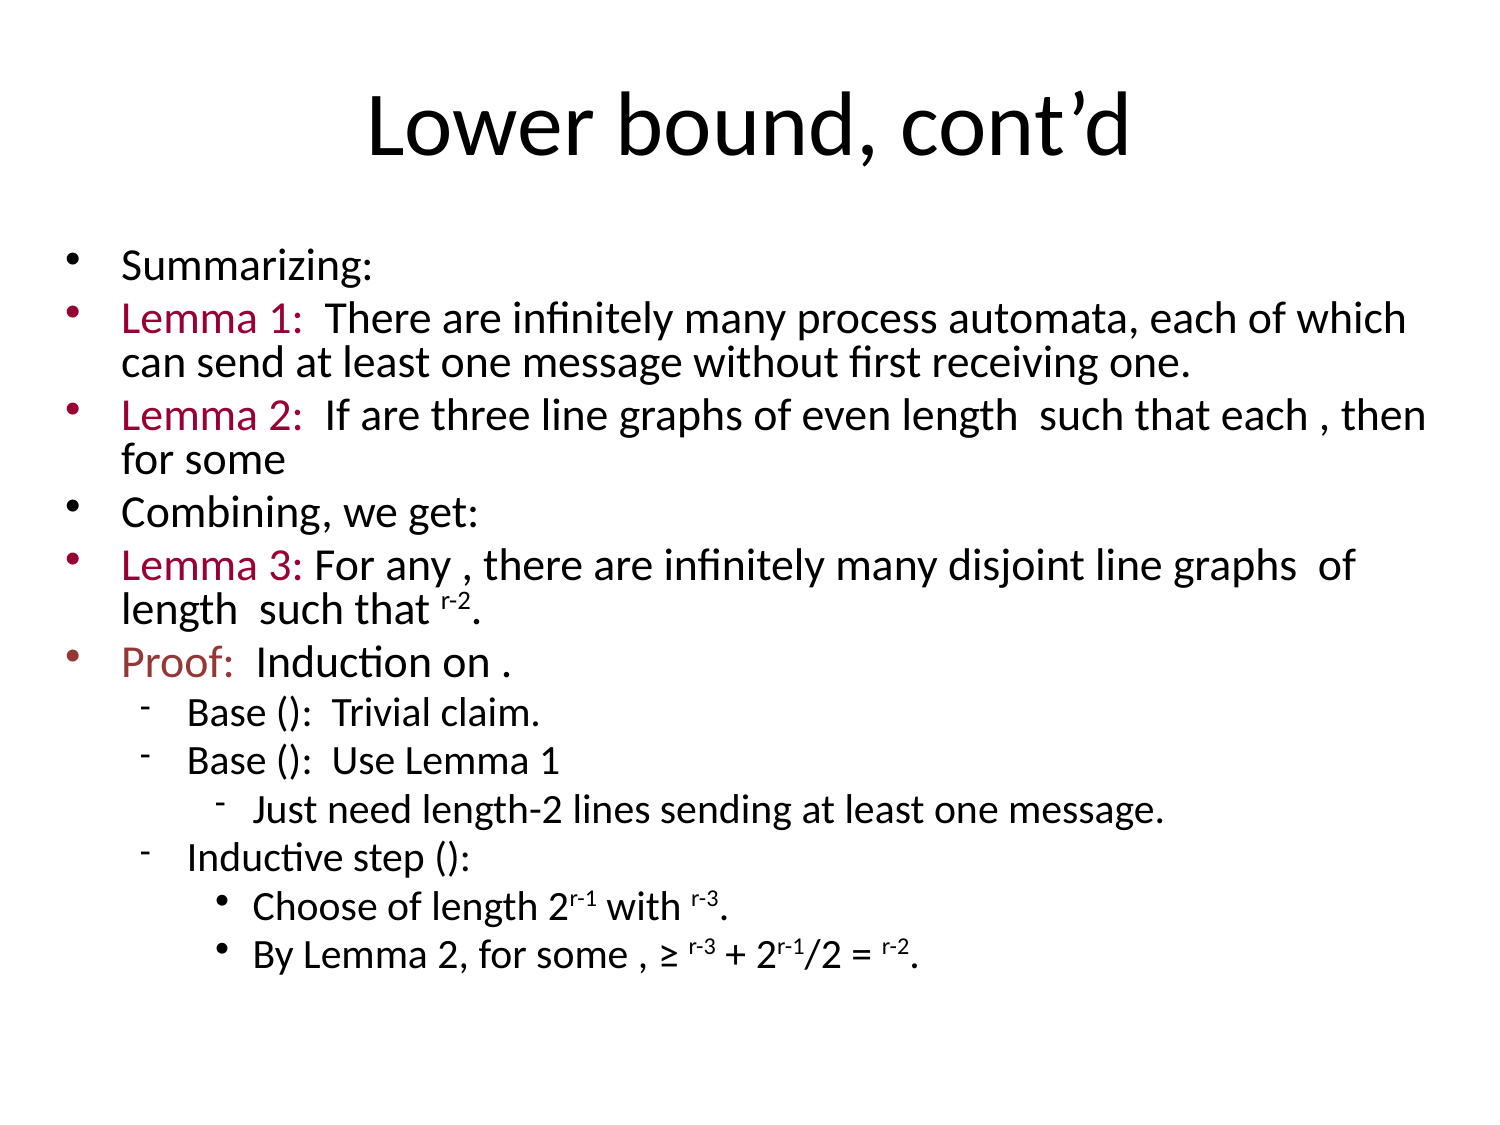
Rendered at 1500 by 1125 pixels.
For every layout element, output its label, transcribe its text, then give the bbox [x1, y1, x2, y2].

title Lower bound, cont’d [75, 24, 1425, 213]
